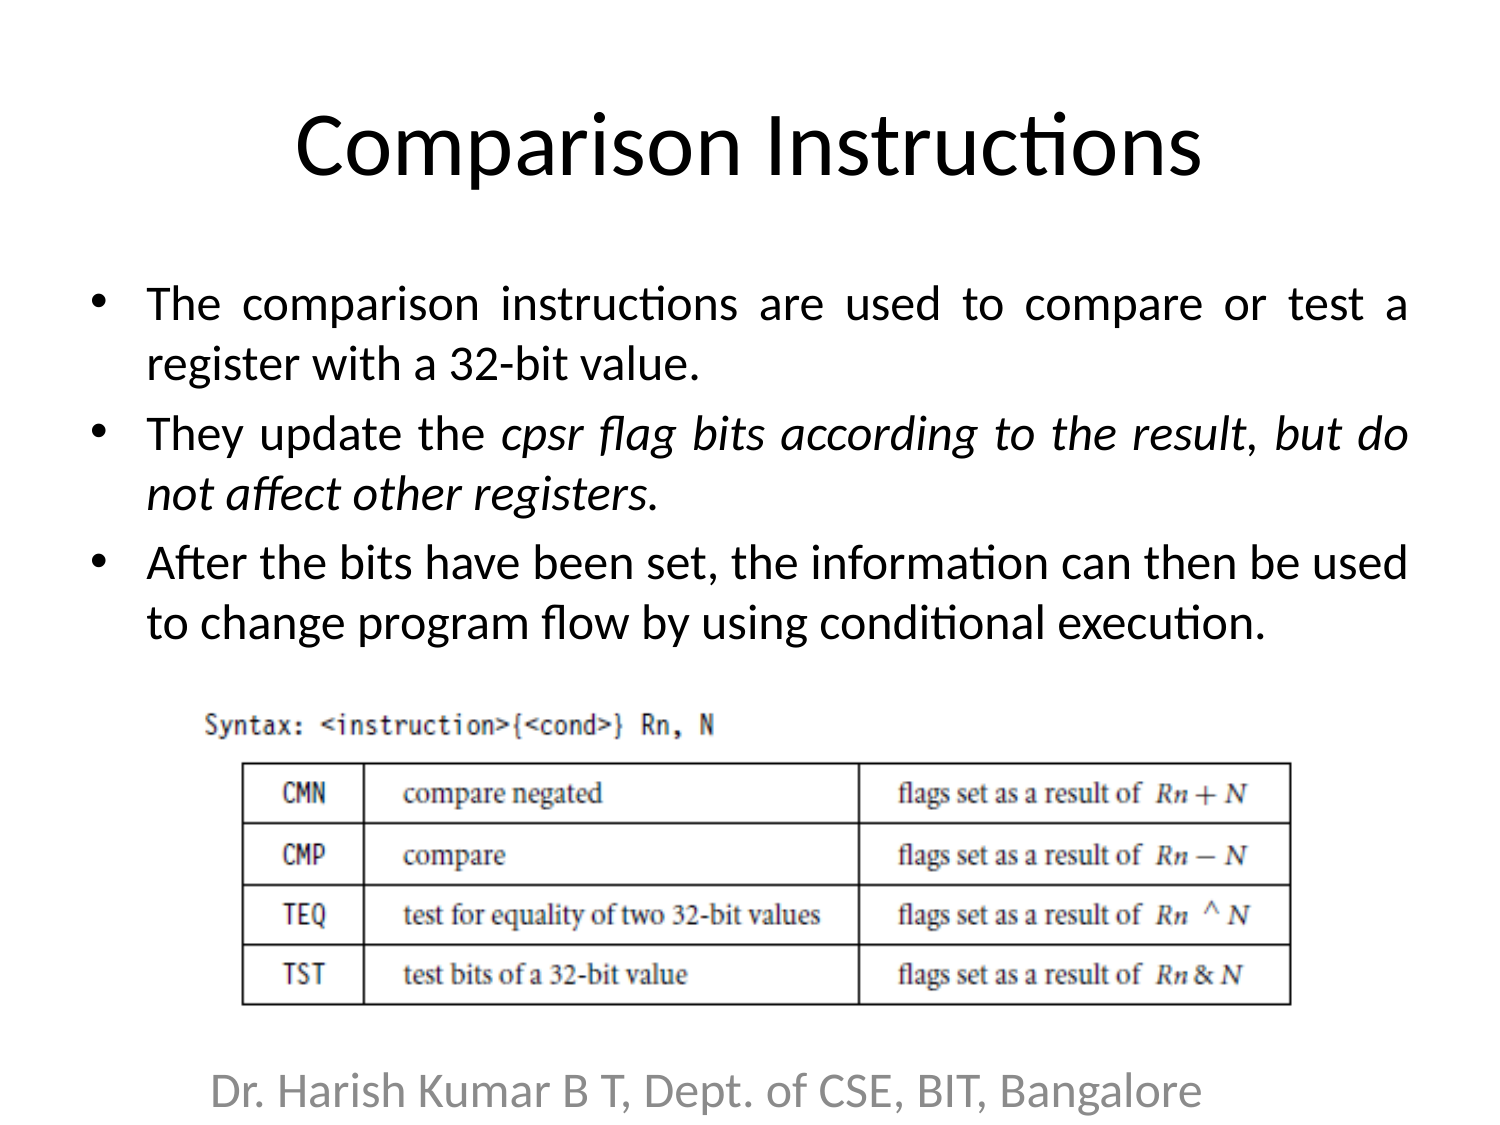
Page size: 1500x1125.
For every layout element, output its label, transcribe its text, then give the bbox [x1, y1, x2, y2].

list The comparison instructions are used to compare or test a register with a 32-bit value. They update the cpsr flag bits according to the result, but do not affect other registers. After the bits have been set, the information can then be used to change program flow by using conditional execution. [75, 262, 1425, 1005]
picture [187, 699, 1309, 1038]
title Comparison Instructions [75, 45, 1425, 233]
